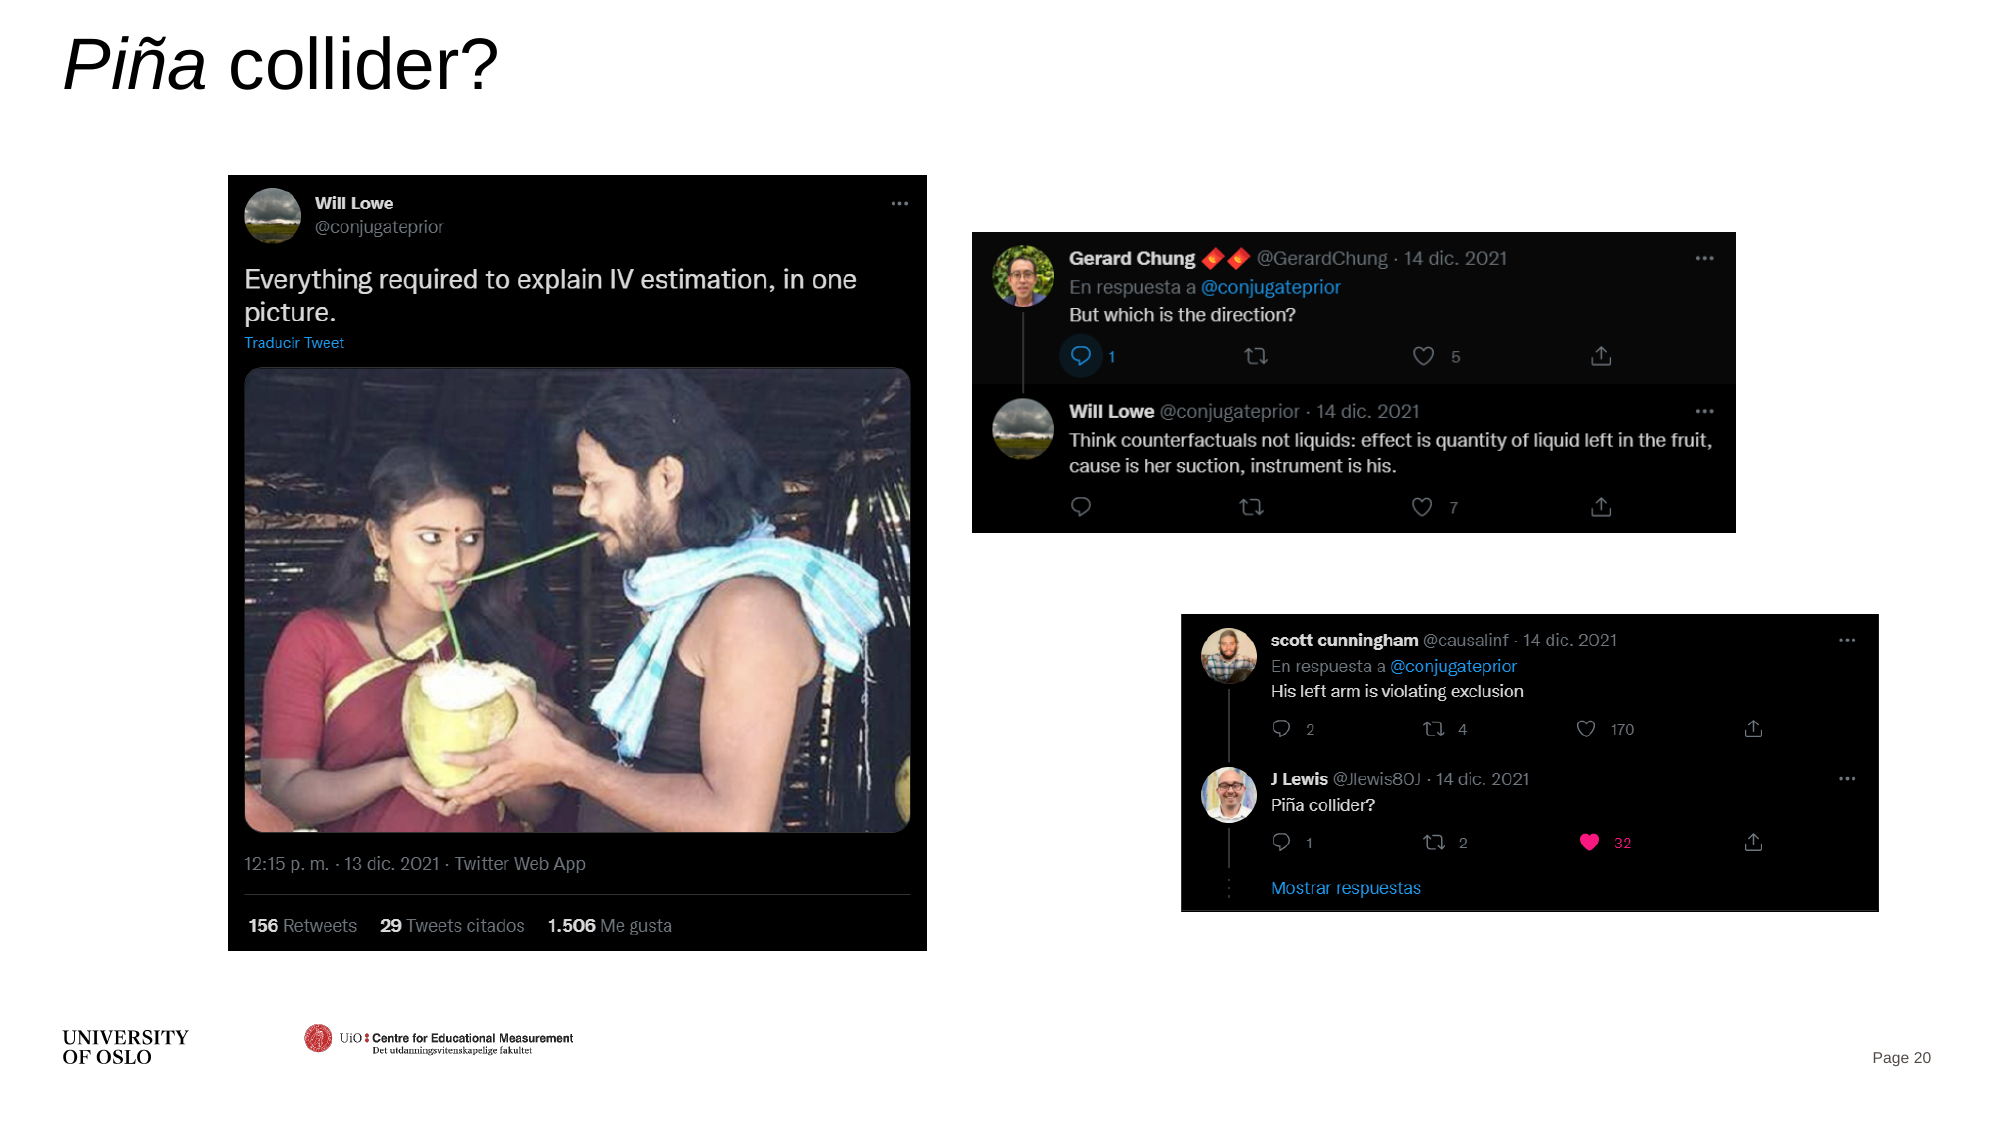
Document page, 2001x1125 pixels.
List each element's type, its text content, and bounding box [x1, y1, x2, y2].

slide_number Page 20 [1848, 1027, 1947, 1088]
picture [1180, 614, 1879, 912]
picture [301, 1021, 597, 1067]
picture [971, 232, 1736, 533]
footer [301, 1024, 548, 1067]
picture [62, 1030, 189, 1064]
title Piña collider? [62, 26, 1938, 151]
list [228, 175, 927, 951]
